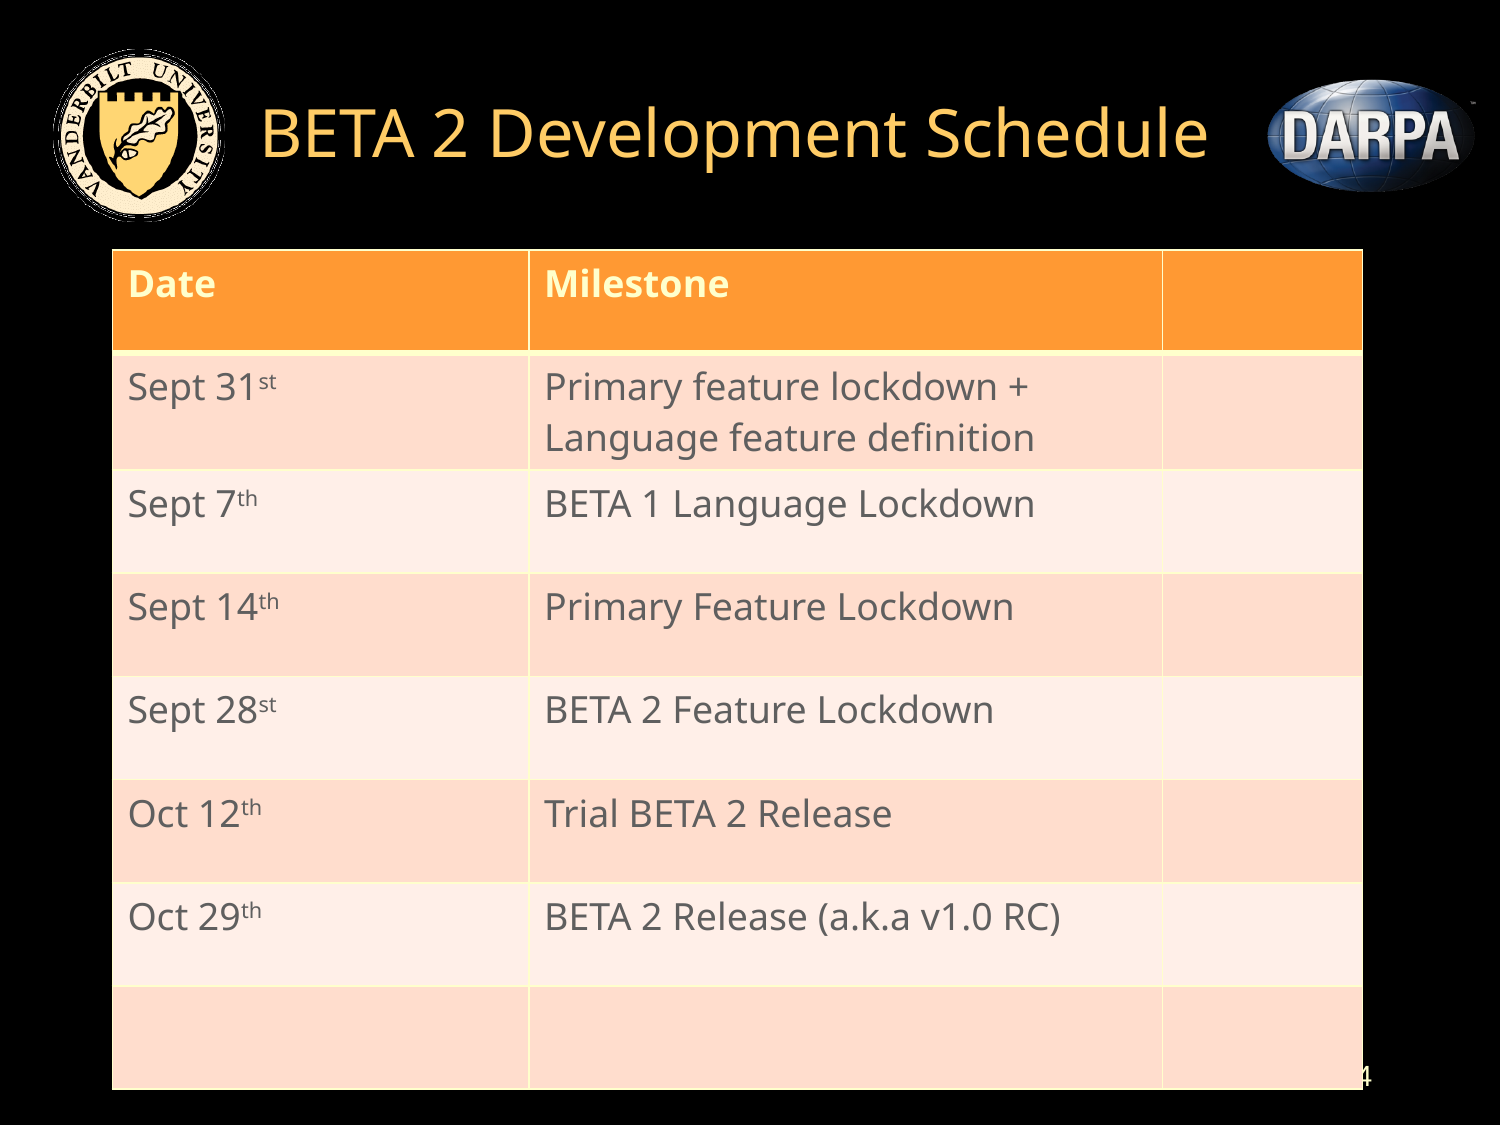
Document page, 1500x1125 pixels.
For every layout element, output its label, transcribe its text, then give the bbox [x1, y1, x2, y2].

table_cell [1163, 780, 1362, 882]
table_cell Sept 14th [113, 574, 528, 676]
slide_number 4 [1074, 1037, 1388, 1113]
table_cell [1163, 884, 1362, 985]
table_cell BETA 2 Feature Lockdown [530, 677, 1162, 779]
table_cell Sept 28st [113, 677, 528, 779]
table_cell [1163, 574, 1362, 676]
table_cell [1163, 471, 1362, 572]
table_cell Sept 31st [113, 356, 528, 469]
table_cell [1163, 987, 1362, 1088]
title BETA 2 Development Schedule [224, 62, 1263, 201]
table_cell Oct 29th [113, 884, 528, 985]
table_cell Primary Feature Lockdown [530, 574, 1162, 676]
table_cell [530, 987, 1162, 1088]
table_cell BETA 1 Language Lockdown [530, 471, 1162, 572]
table_cell Sept 7th [113, 471, 528, 572]
table_cell [1163, 677, 1362, 779]
picture [53, 49, 225, 222]
table_cell [1163, 356, 1362, 469]
table_cell Trial BETA 2 Release [530, 780, 1162, 882]
table_cell Oct 12th [113, 780, 528, 882]
table_header Date [113, 251, 528, 350]
table_header Milestone [530, 251, 1162, 350]
table_cell Primary feature lockdown + Language feature definition [530, 356, 1162, 469]
table_cell [113, 987, 528, 1088]
table_header [1163, 251, 1362, 350]
table_cell BETA 2 Release (a.k.a v1.0 RC) [530, 884, 1162, 985]
picture [1264, 77, 1478, 194]
